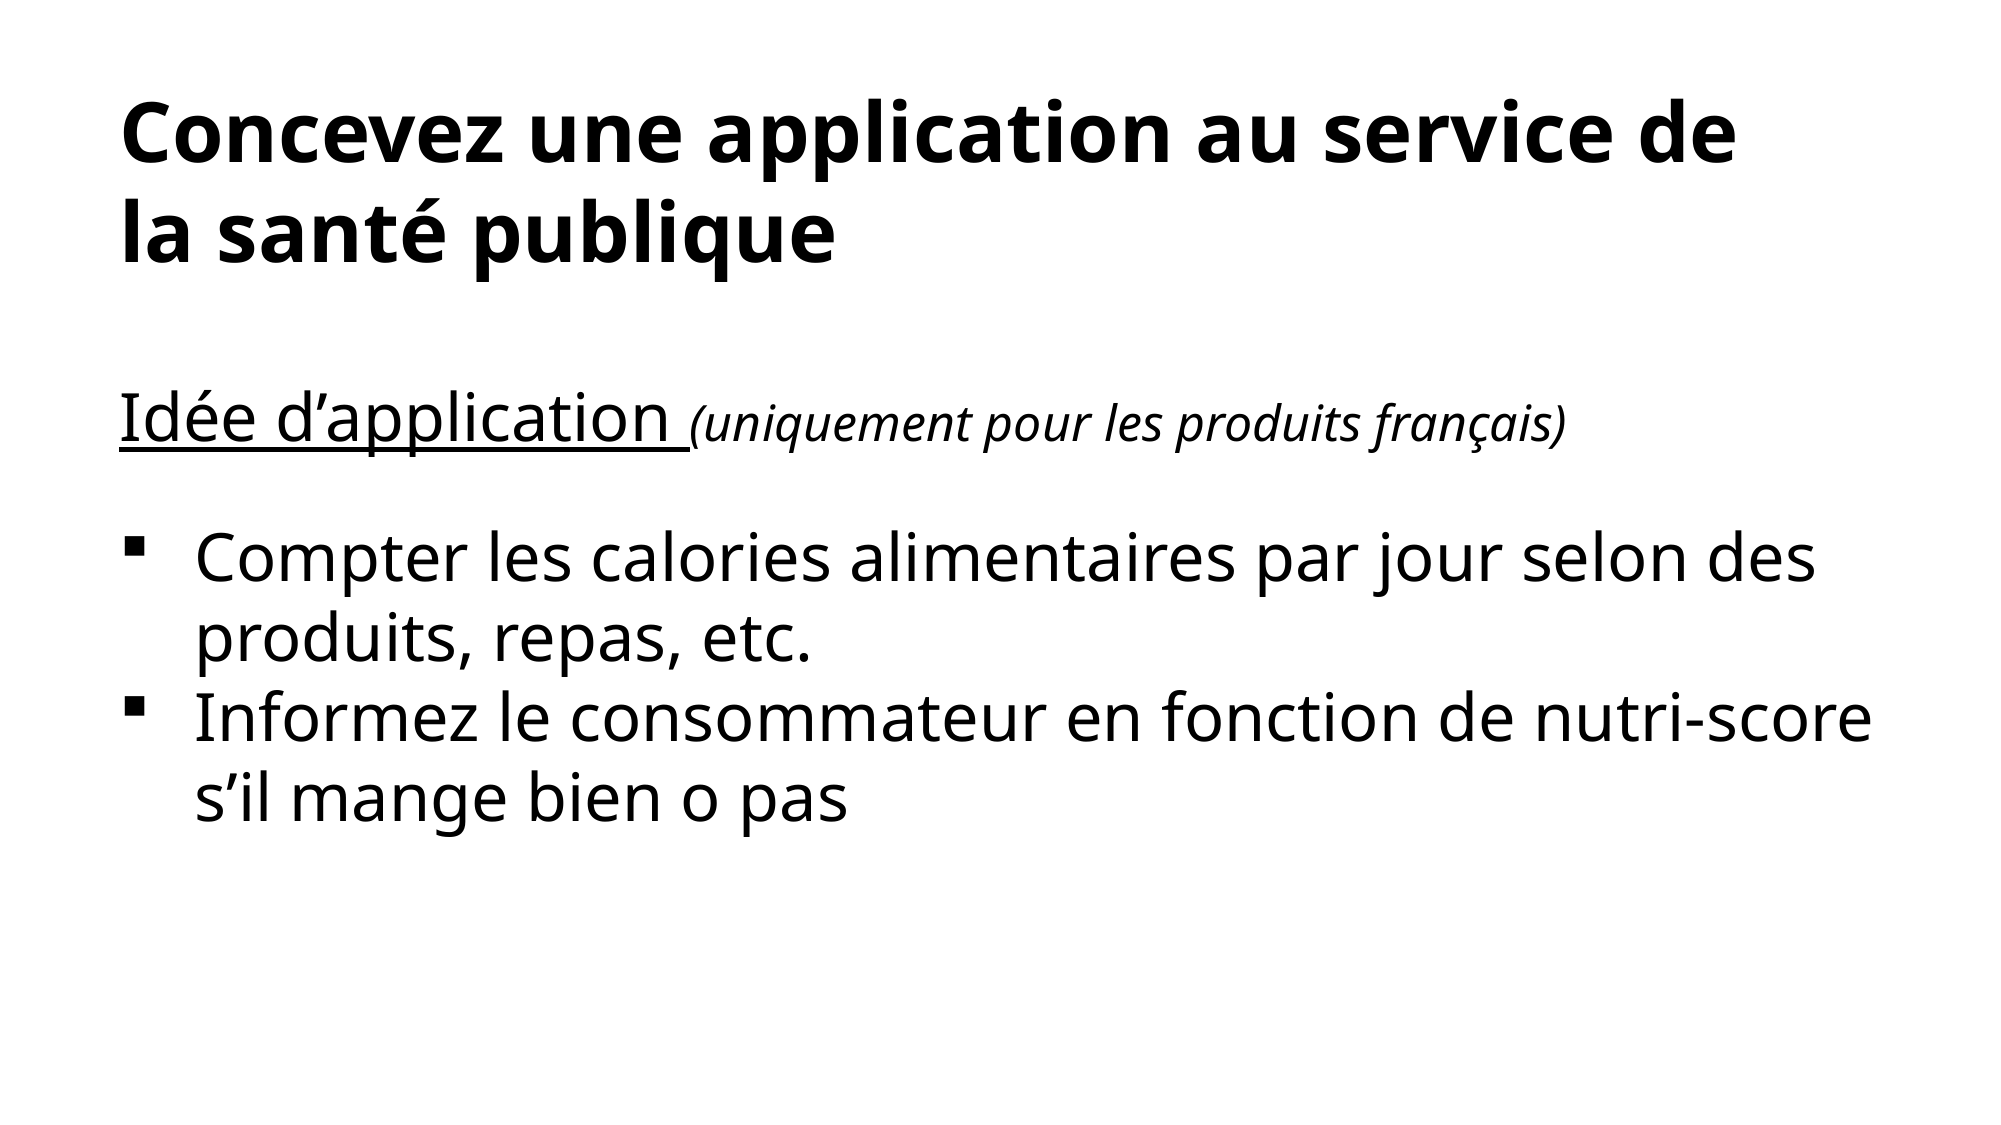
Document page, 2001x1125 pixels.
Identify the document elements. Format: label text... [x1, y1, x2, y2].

text_box Concevez une application au service de la santé publique [104, 71, 1819, 287]
text_box Idée d’application (uniquement pour les produits français) Compter les calories alimentaires par jour selon des produits, repas, etc. Informez le consommateur en fonction de nutri-score s’il mange bien o pas [104, 367, 1968, 923]
